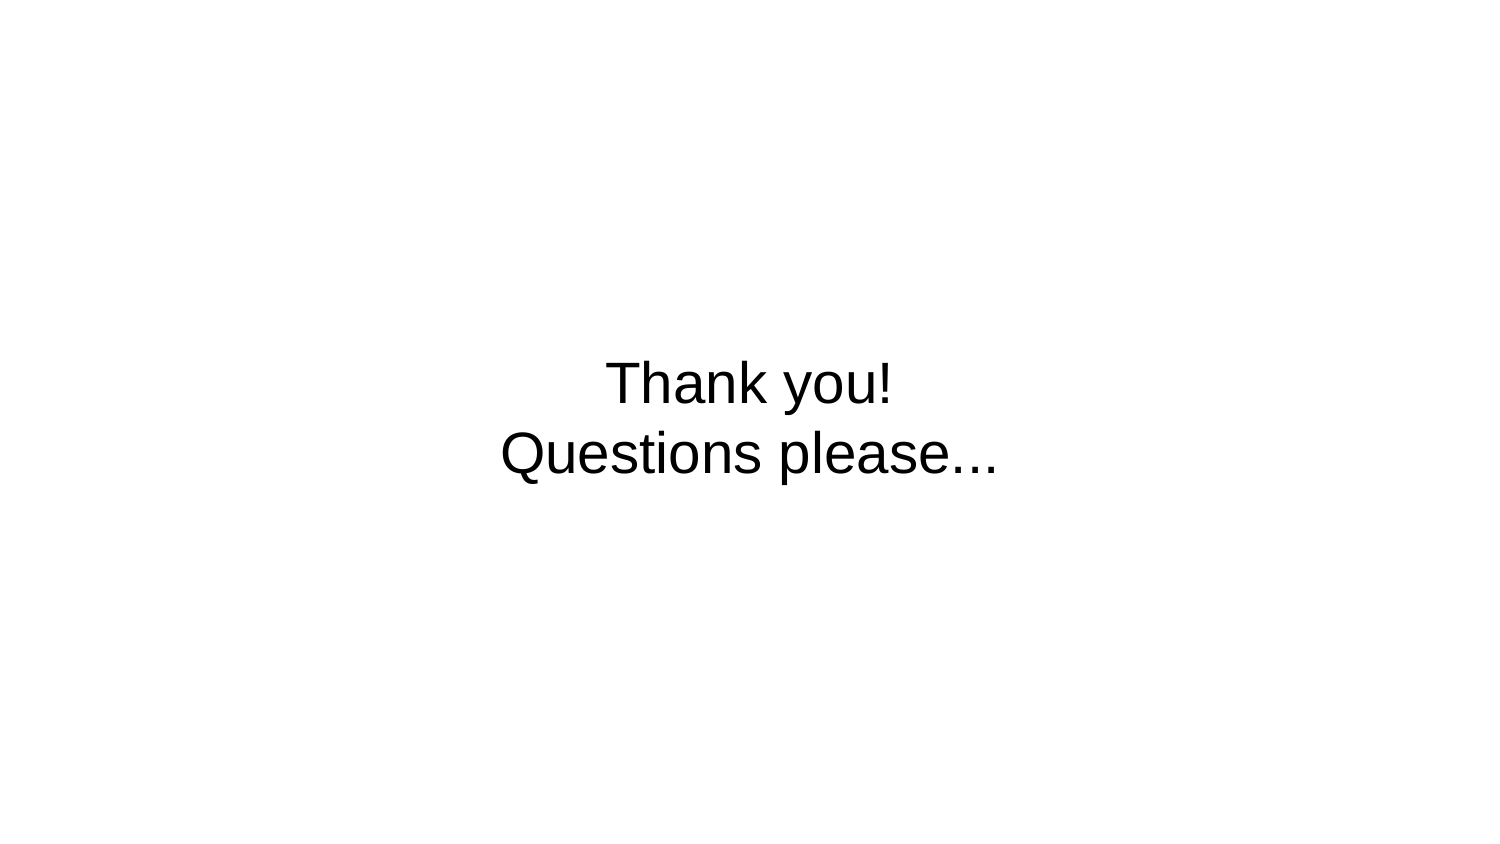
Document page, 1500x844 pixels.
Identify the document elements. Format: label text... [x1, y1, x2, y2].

title Thank you! Questions please... [169, 330, 1331, 514]
